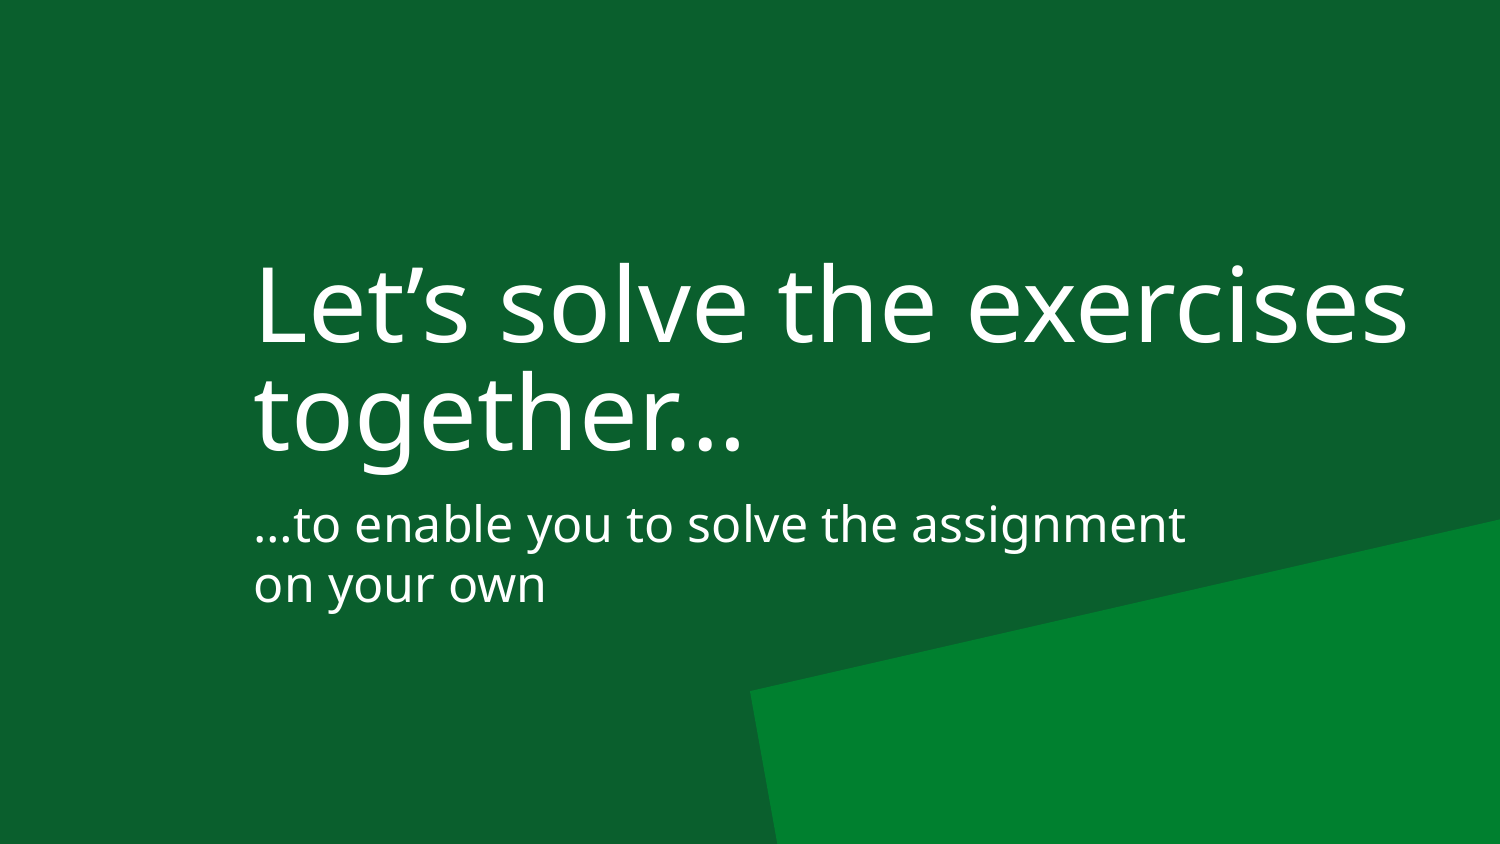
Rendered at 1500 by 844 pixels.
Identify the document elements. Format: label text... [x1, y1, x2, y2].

title Let’s solve the exercises together… [253, 61, 1442, 472]
list …to enable you to solve the assignment on your own [253, 492, 1243, 735]
